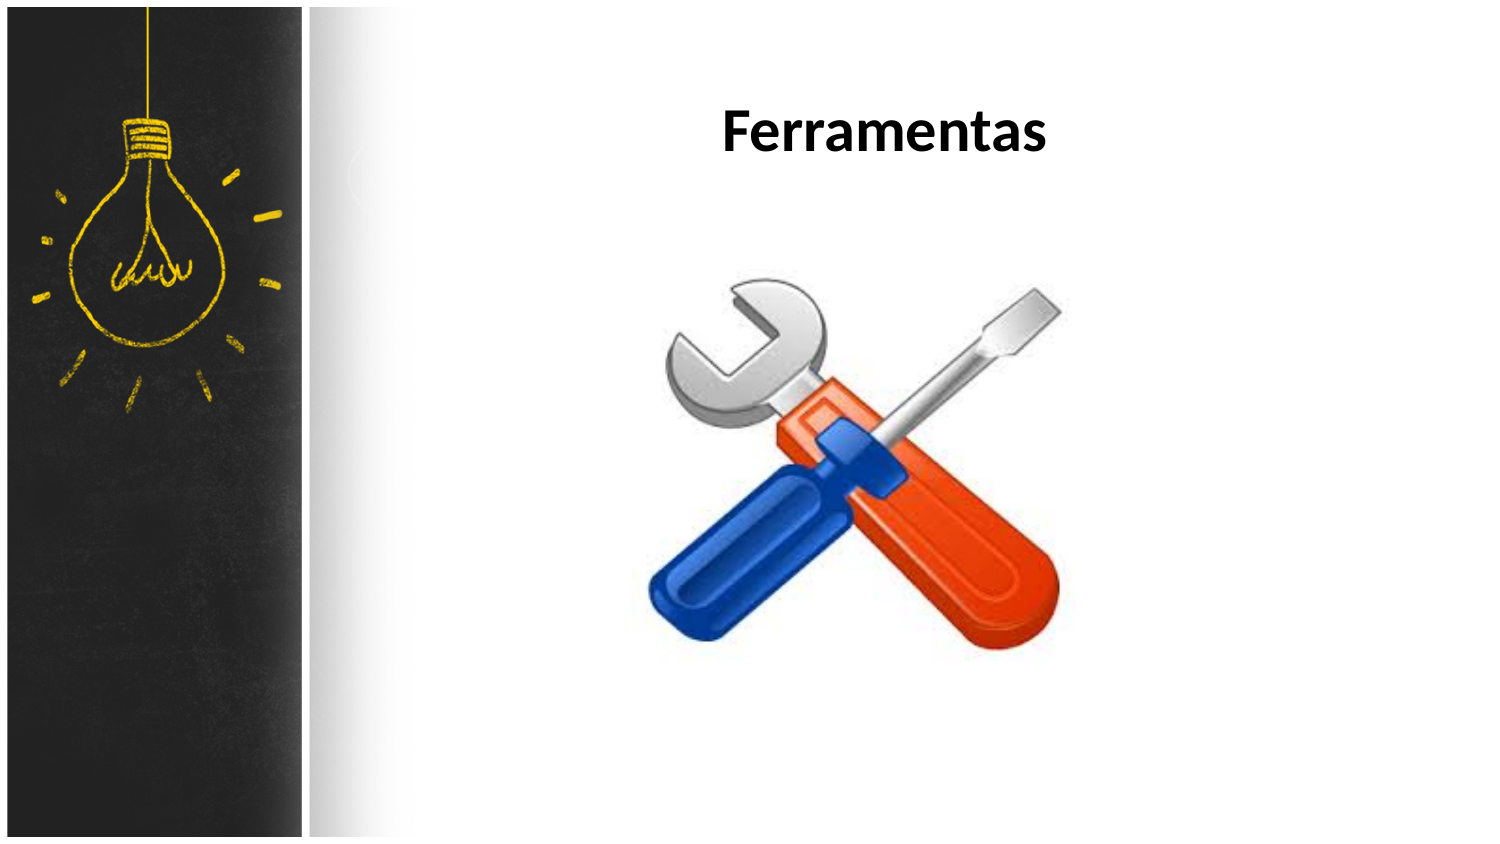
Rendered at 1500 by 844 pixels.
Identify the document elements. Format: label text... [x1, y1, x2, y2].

picture [0, 0, 1500, 844]
text_box Ferramentas [398, 82, 1371, 172]
